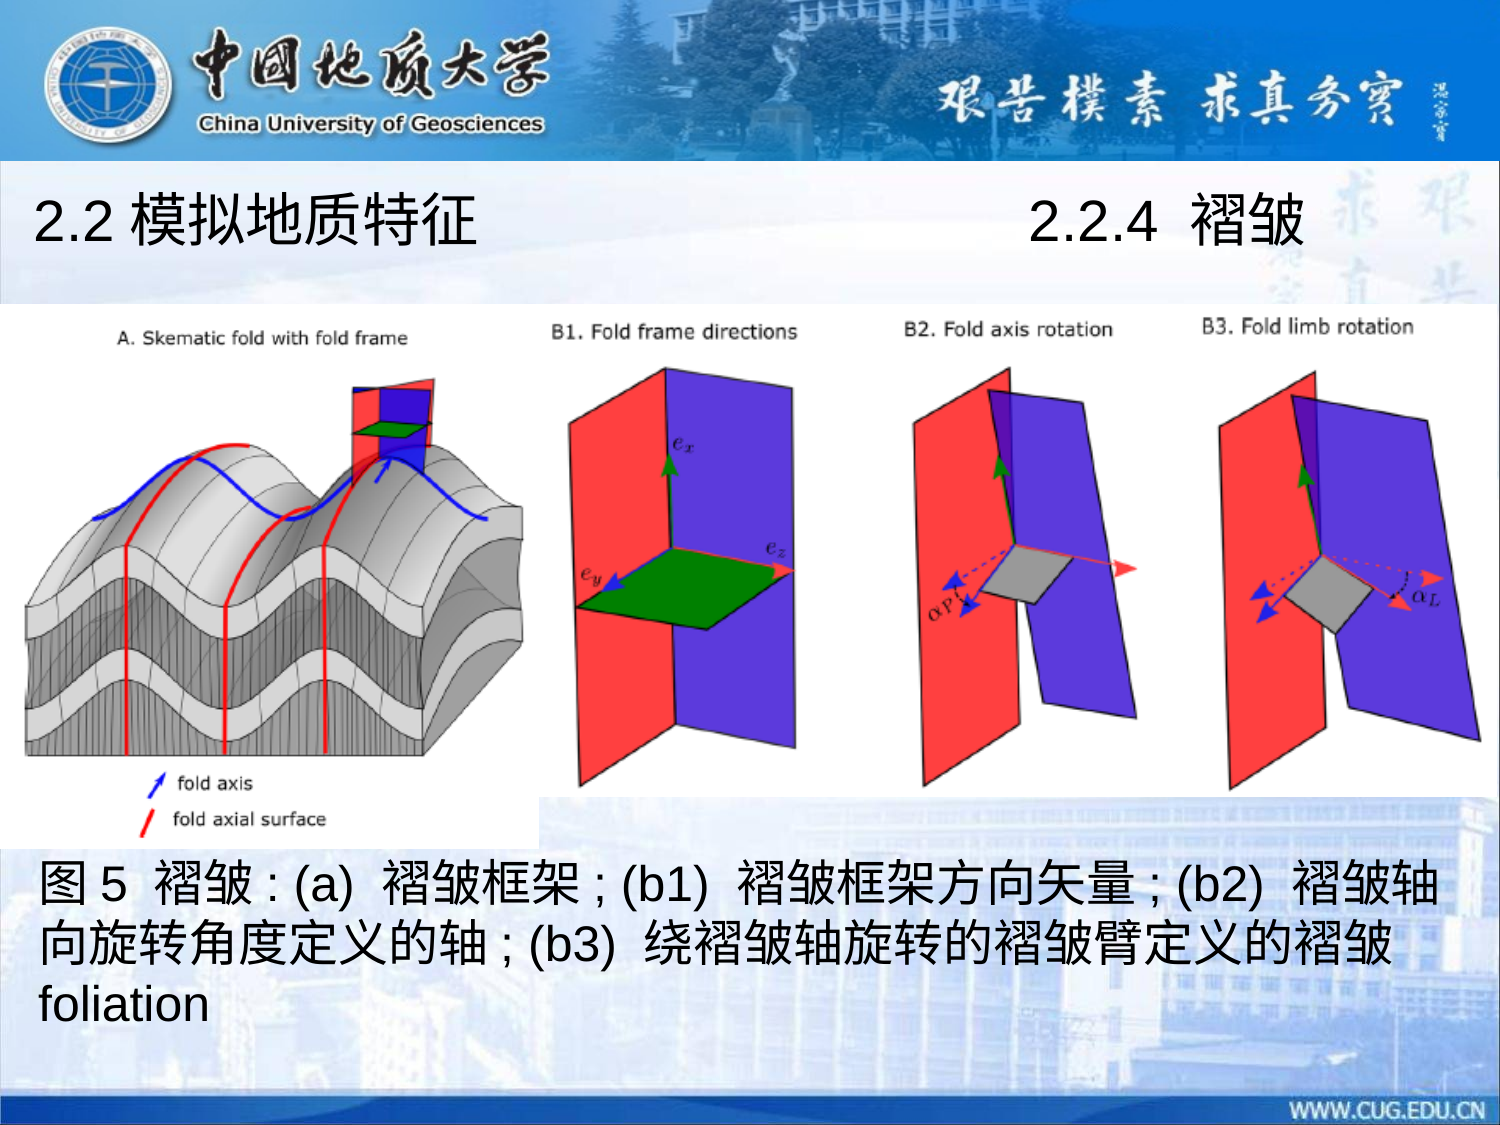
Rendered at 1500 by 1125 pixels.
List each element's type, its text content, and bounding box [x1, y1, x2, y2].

picture [0, 0, 1500, 1125]
text_box 2.2.4 褶皱 [1014, 175, 1321, 261]
text_box 2.2模拟地质特征 [19, 175, 494, 261]
text_box 图5 褶皱: (a) 褶皱框架; (b1) 褶皱框架方向矢量; (b2) 褶皱轴向旋转角度定义的轴; (b3) 绕褶皱轴旋转的褶皱臂定义的褶皱foliation [23, 843, 1477, 1039]
